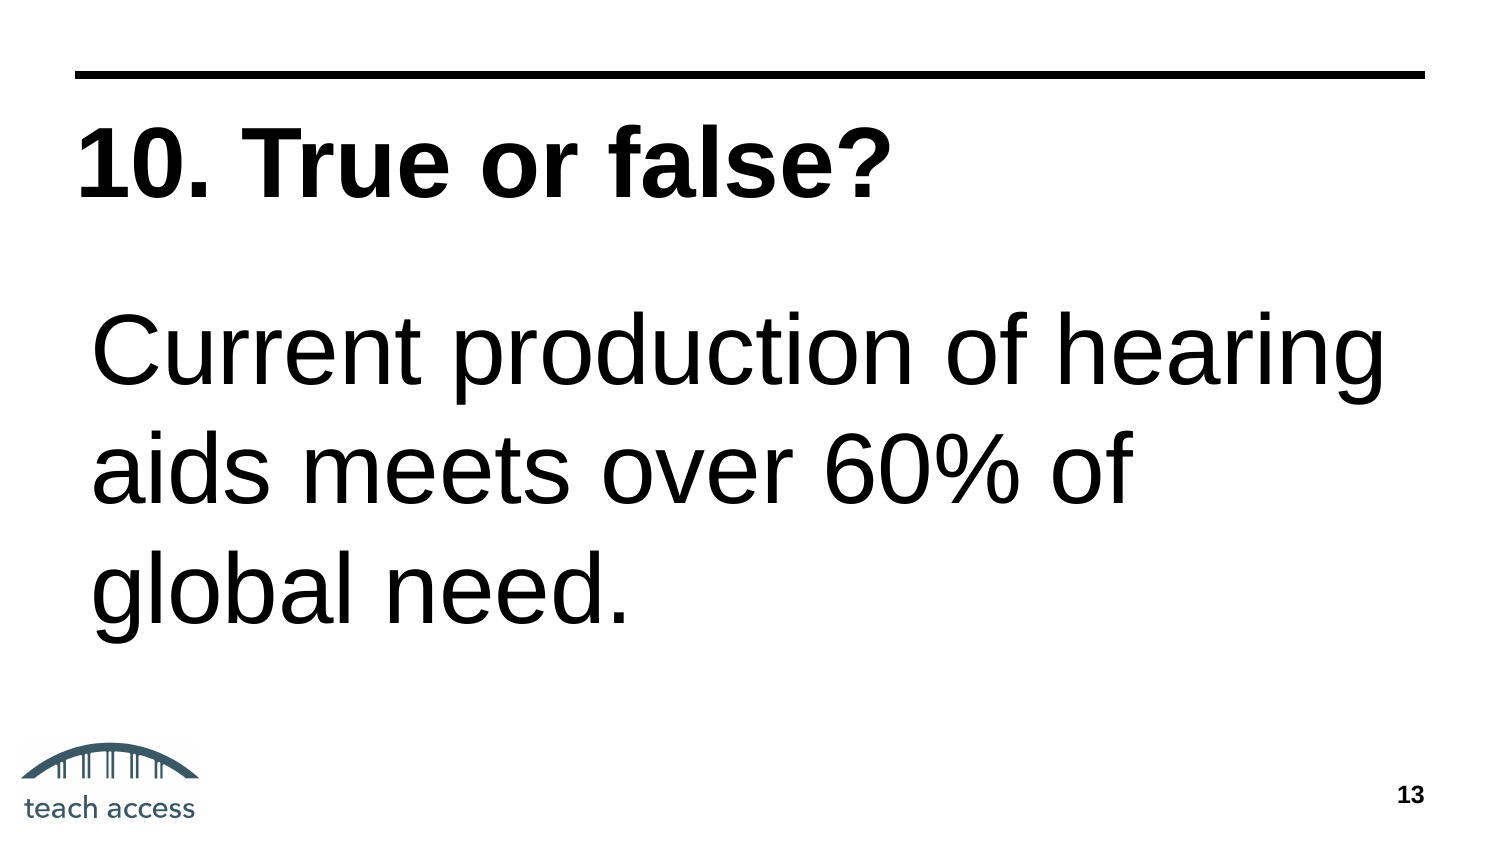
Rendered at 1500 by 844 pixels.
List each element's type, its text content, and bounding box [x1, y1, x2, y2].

slide_number ‹#› [1387, 772, 1425, 809]
text_box Current production of hearing aids meets over 60% of global need. [74, 269, 1425, 772]
picture [21, 741, 199, 821]
title 10. True or false? [75, 97, 1425, 330]
